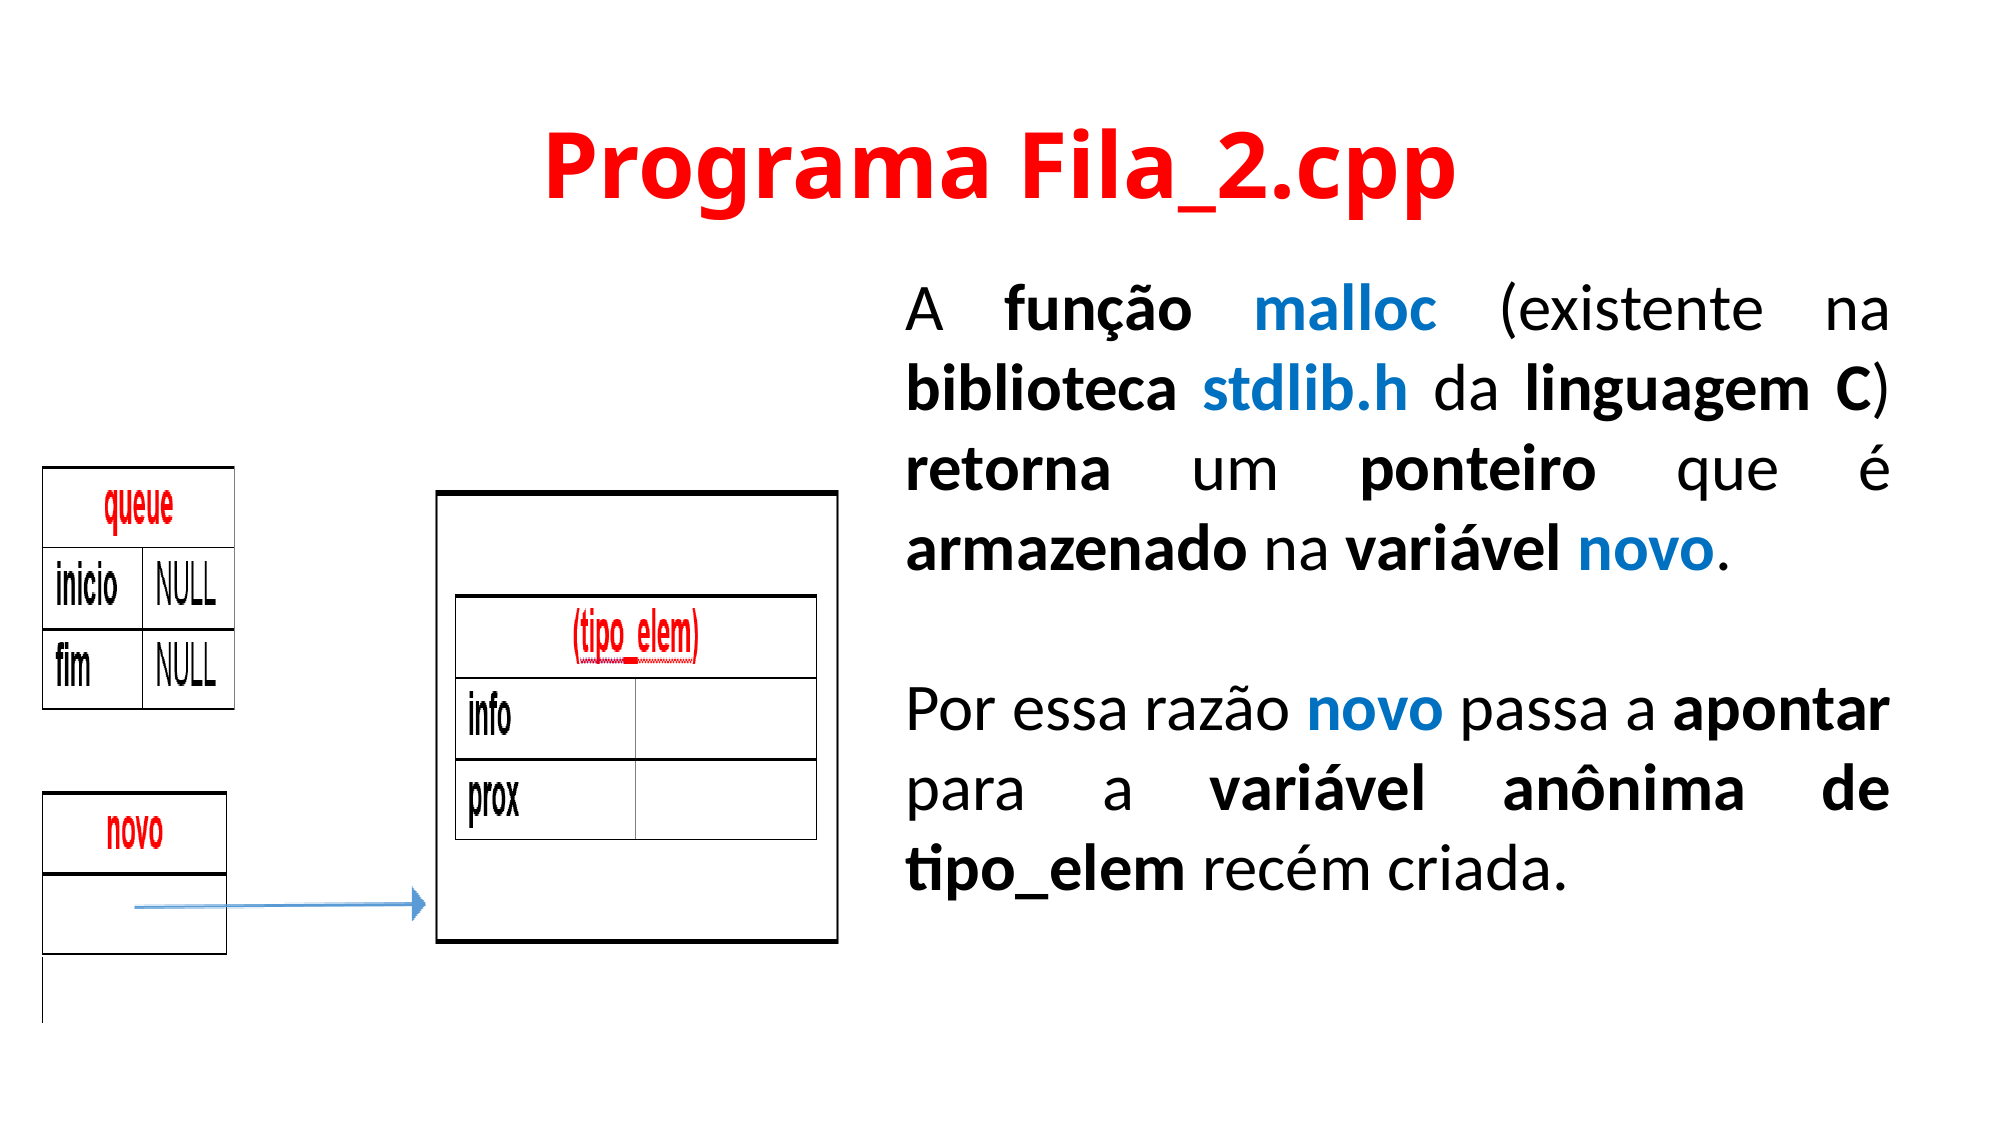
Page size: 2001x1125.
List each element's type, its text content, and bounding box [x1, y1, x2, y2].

title Programa Fila_2.cpp [137, 59, 1863, 278]
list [29, 350, 846, 1031]
text_box A função malloc (existente na biblioteca stdlib.h da linguagem C) retorna um ponteiro que é armazenado na variável novo. Por essa razão novo passa a apontar para a variável anônima de tipo_elem recém criada. [890, 256, 1907, 1071]
